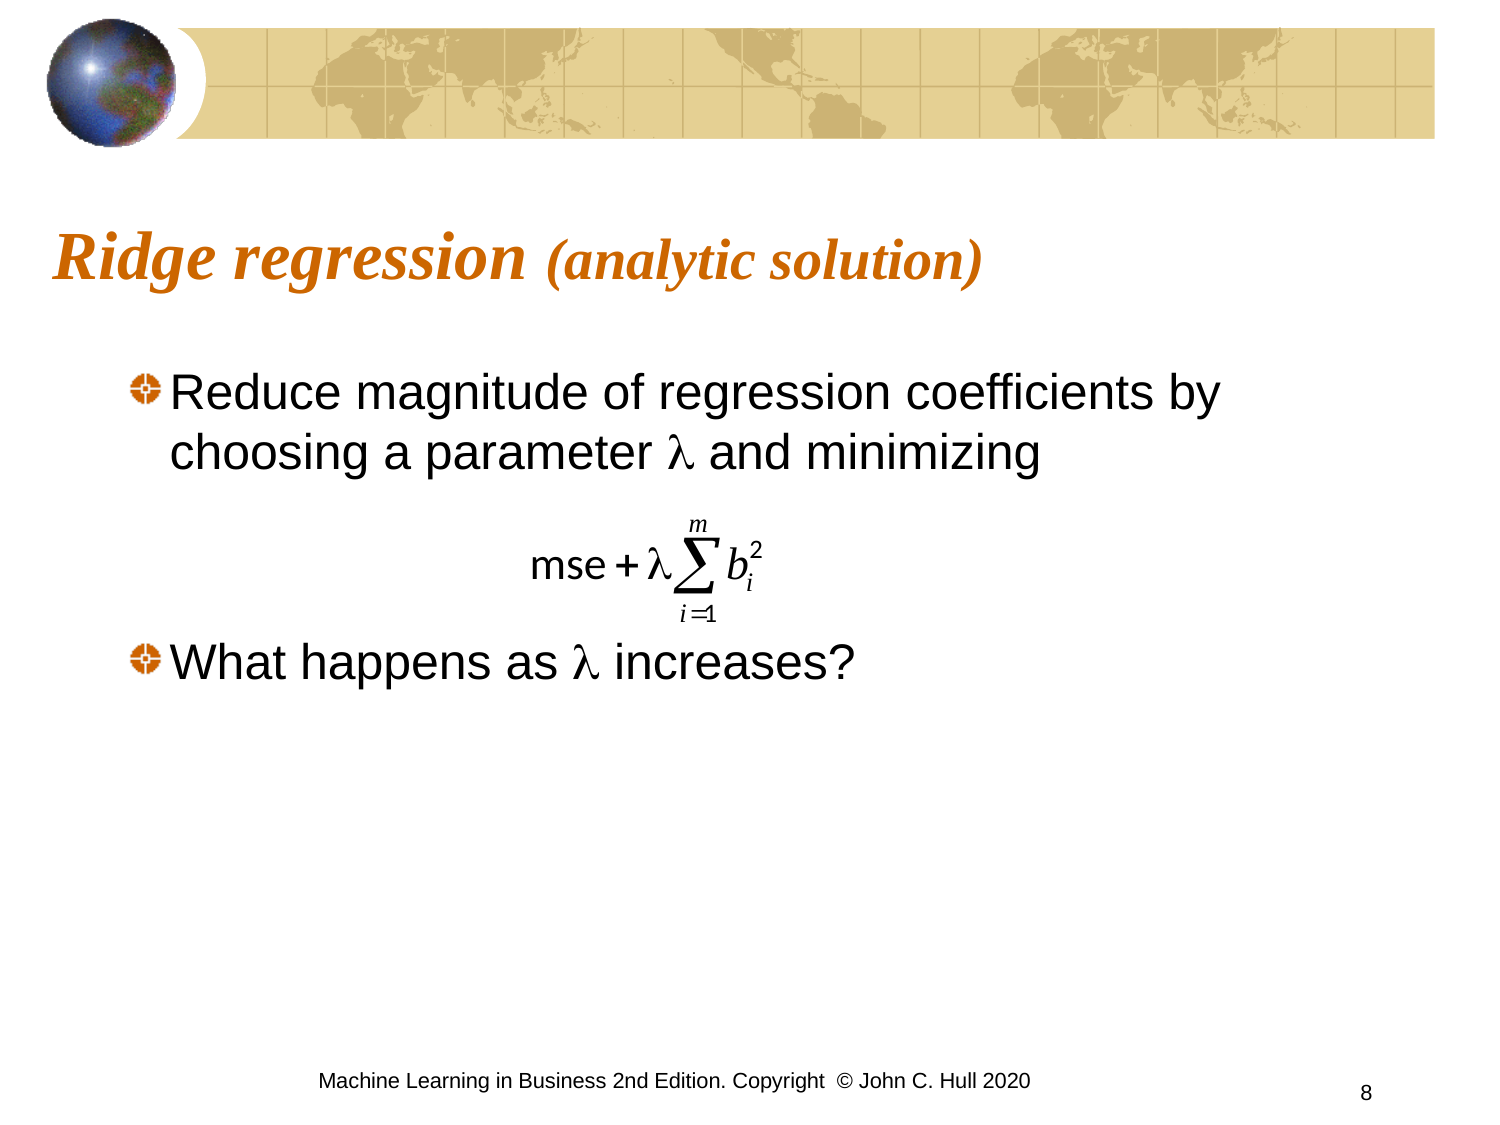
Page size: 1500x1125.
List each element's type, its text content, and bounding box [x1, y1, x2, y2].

picture [127, 642, 163, 678]
title Ridge regression (analytic solution) [37, 181, 1313, 322]
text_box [525, 503, 774, 633]
list Reduce magnitude of regression coefficients by choosing a parameter l and minimizing What happens as l increases? [112, 352, 1388, 1028]
footer Machine Learning in Business 2nd Edition. Copyright © John C. Hull 2020 [262, 1024, 1088, 1101]
picture [42, 14, 190, 151]
slide_number 8 [1074, 1037, 1388, 1113]
picture [127, 372, 163, 408]
